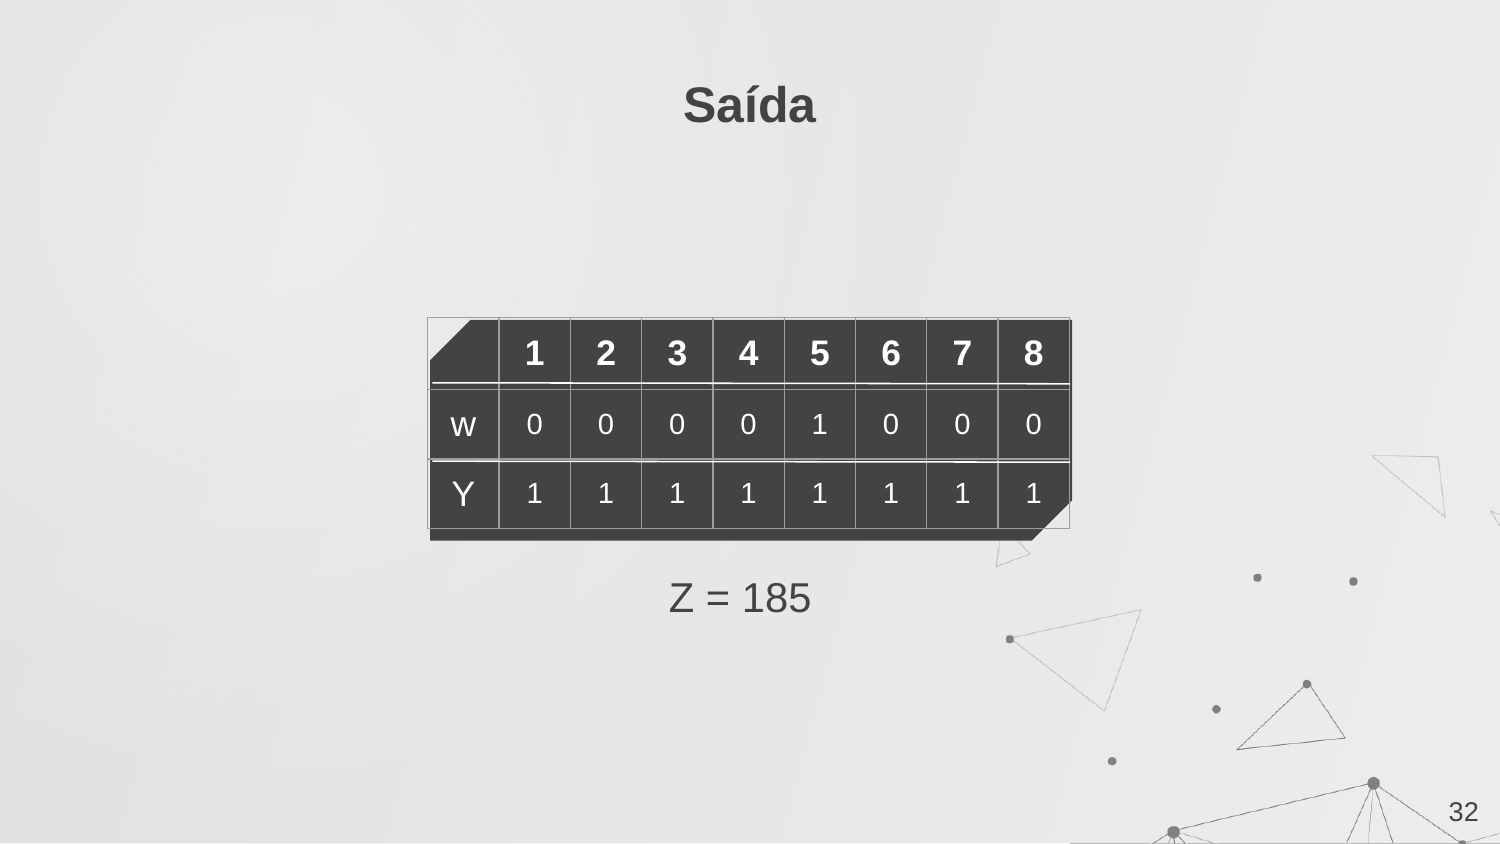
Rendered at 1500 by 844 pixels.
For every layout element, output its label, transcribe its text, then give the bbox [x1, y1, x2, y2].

title Saída [322, 57, 1178, 214]
table_header 5 [785, 318, 855, 381]
text_box [430, 529, 1044, 541]
table_cell 1 [785, 392, 855, 458]
picture [0, 0, 1500, 844]
table_header 8 [999, 318, 1069, 381]
table_cell 1 [714, 471, 784, 528]
table_cell 0 [856, 392, 926, 458]
table_header 1 [500, 318, 570, 381]
table_cell w [428, 390, 498, 458]
table_cell 0 [571, 392, 641, 458]
table_cell 1 [999, 471, 1069, 528]
table_header 6 [856, 318, 926, 381]
table_cell 0 [500, 392, 570, 458]
table_cell 0 [714, 392, 784, 458]
table_cell 0 [999, 392, 1069, 458]
table_header 7 [927, 318, 997, 381]
table_header 4 [714, 318, 784, 381]
table_cell Y [428, 466, 498, 528]
table_cell 1 [500, 471, 570, 528]
table_cell 1 [856, 471, 926, 528]
table_cell 0 [927, 392, 997, 458]
table_cell 0 [642, 392, 712, 458]
table_cell 1 [785, 471, 855, 528]
table_cell 1 [927, 471, 997, 528]
text_box Z = 185 [653, 556, 849, 629]
slide_number ‹#› [1403, 779, 1494, 844]
table_cell 1 [642, 471, 712, 528]
table_header [428, 318, 498, 386]
table_header 2 [571, 318, 641, 381]
table_cell 1 [571, 471, 641, 528]
table_header 3 [642, 318, 712, 381]
